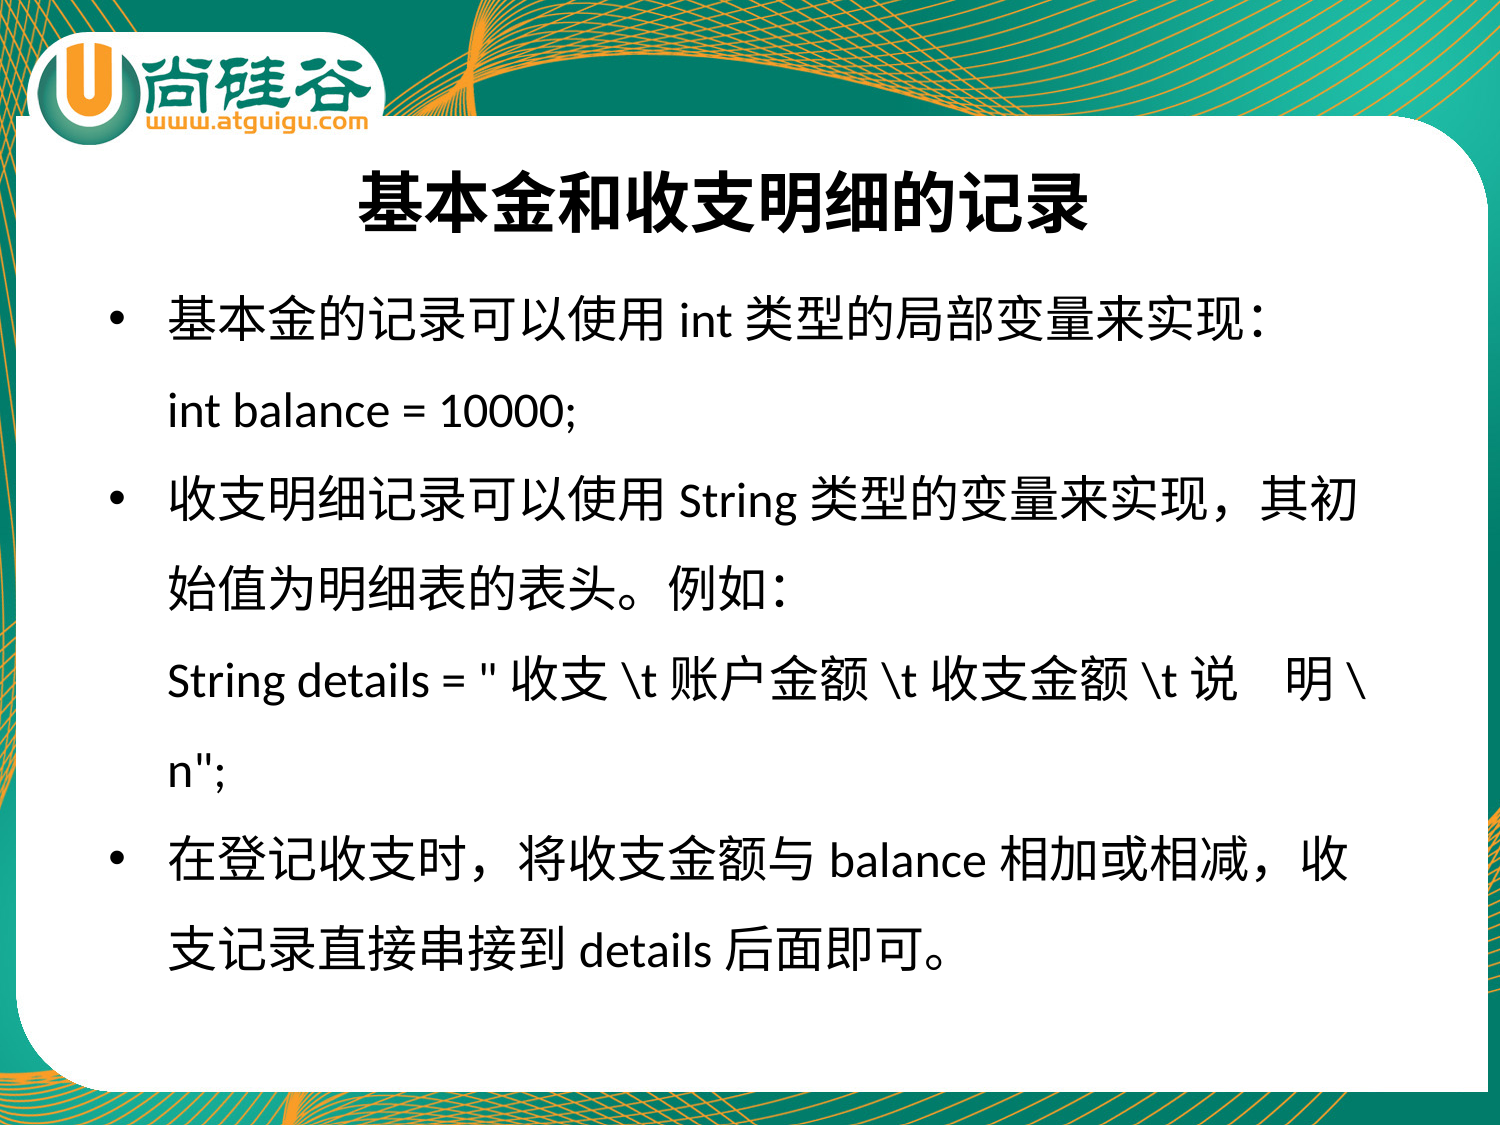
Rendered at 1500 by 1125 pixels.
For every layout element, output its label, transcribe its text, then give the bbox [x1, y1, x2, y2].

picture [0, 0, 1500, 1125]
text_box 基本金和收支明细的记录 [100, 153, 1348, 249]
text_box 基本金的记录可以使用int类型的局部变量来实现： int balance = 10000; 收支明细记录可以使用String类型的变量来实现，其初始值为明细表的表头。例如： String details = "收支\t账户金额\t收支金额\t说 明\n"; 在登记收支时，将收支金额与balance相加或相减，收支记录直接串接到details后面即可。 [93, 249, 1383, 985]
